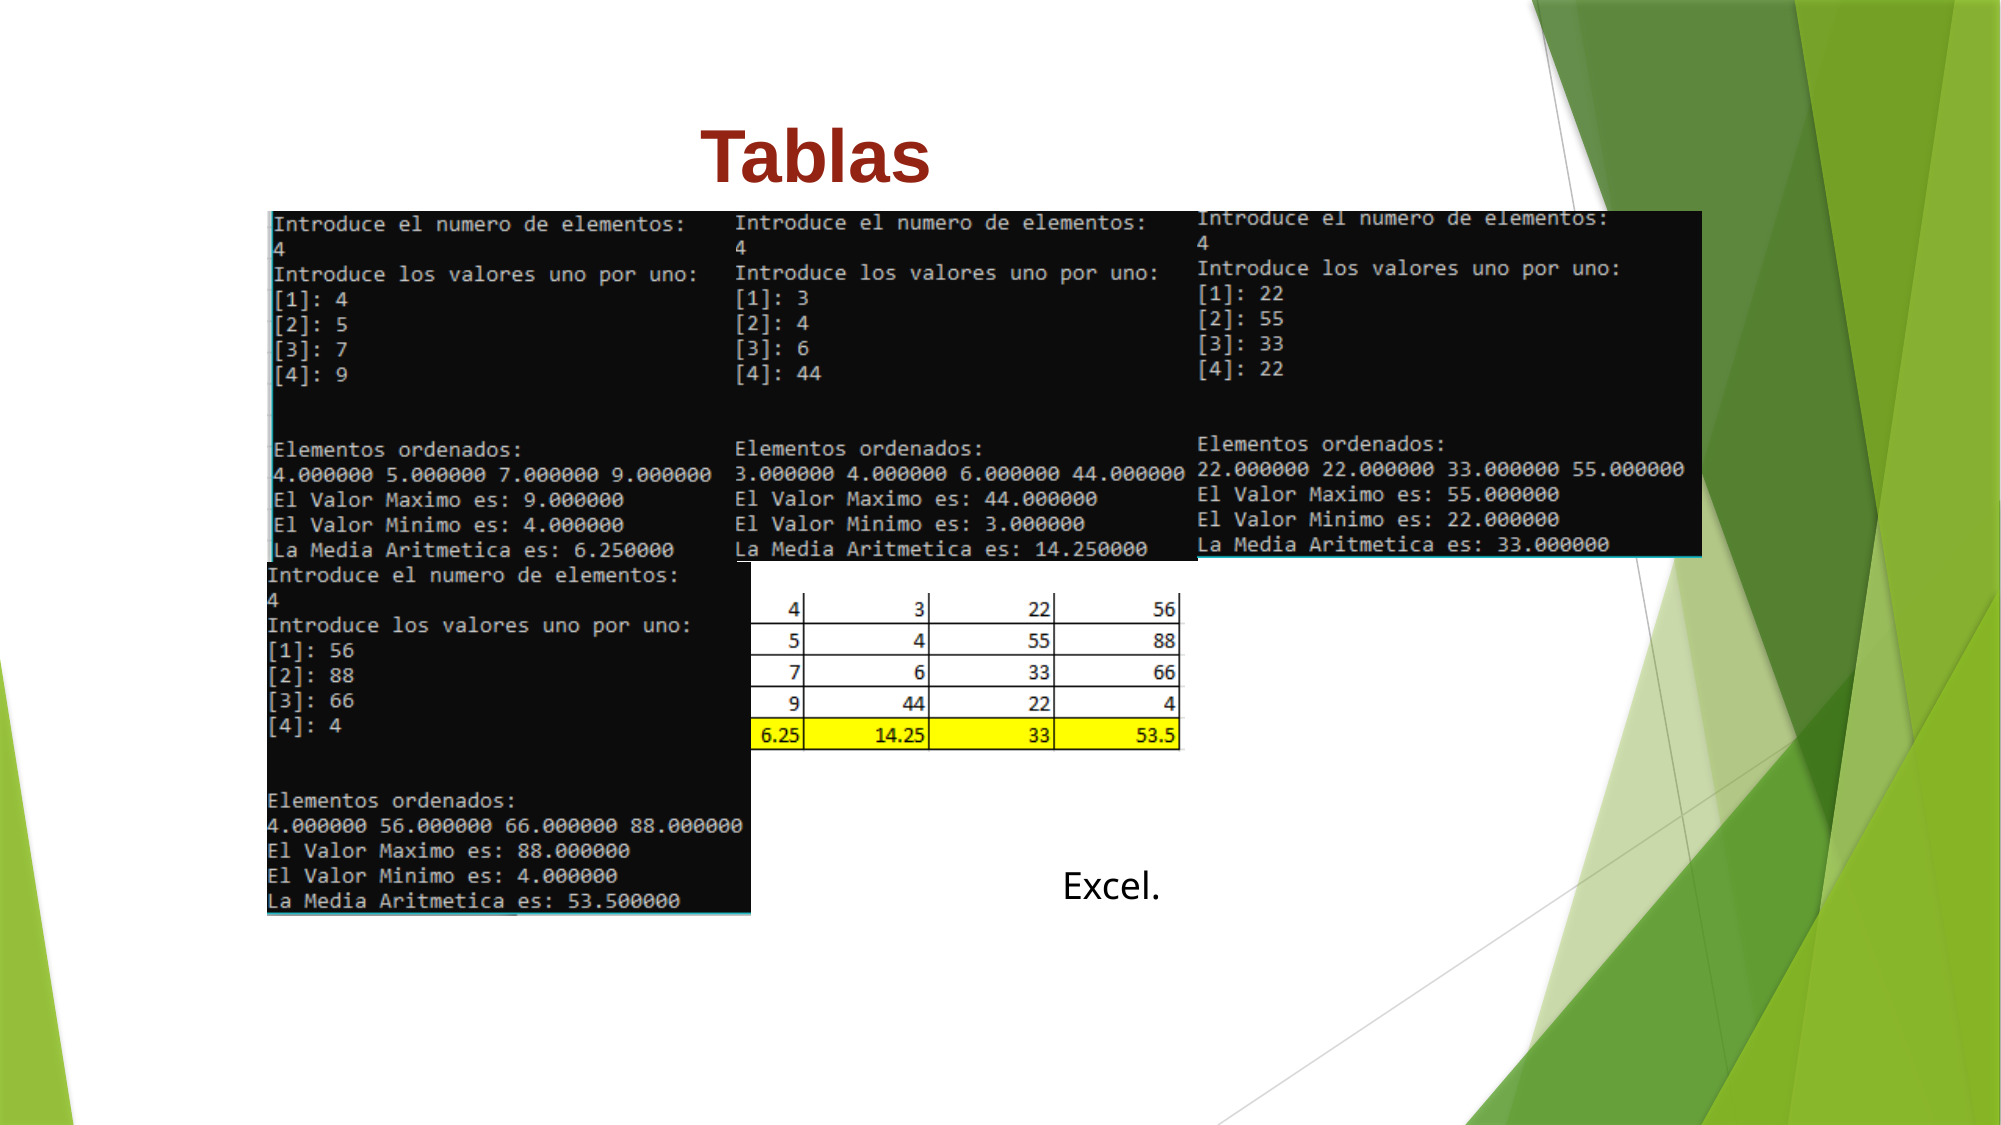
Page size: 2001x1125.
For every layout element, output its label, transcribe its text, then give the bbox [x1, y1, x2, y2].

picture [267, 211, 1703, 917]
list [756, 593, 1186, 753]
text_box Excel. [1047, 855, 1556, 915]
title Tablas [111, 99, 1522, 317]
